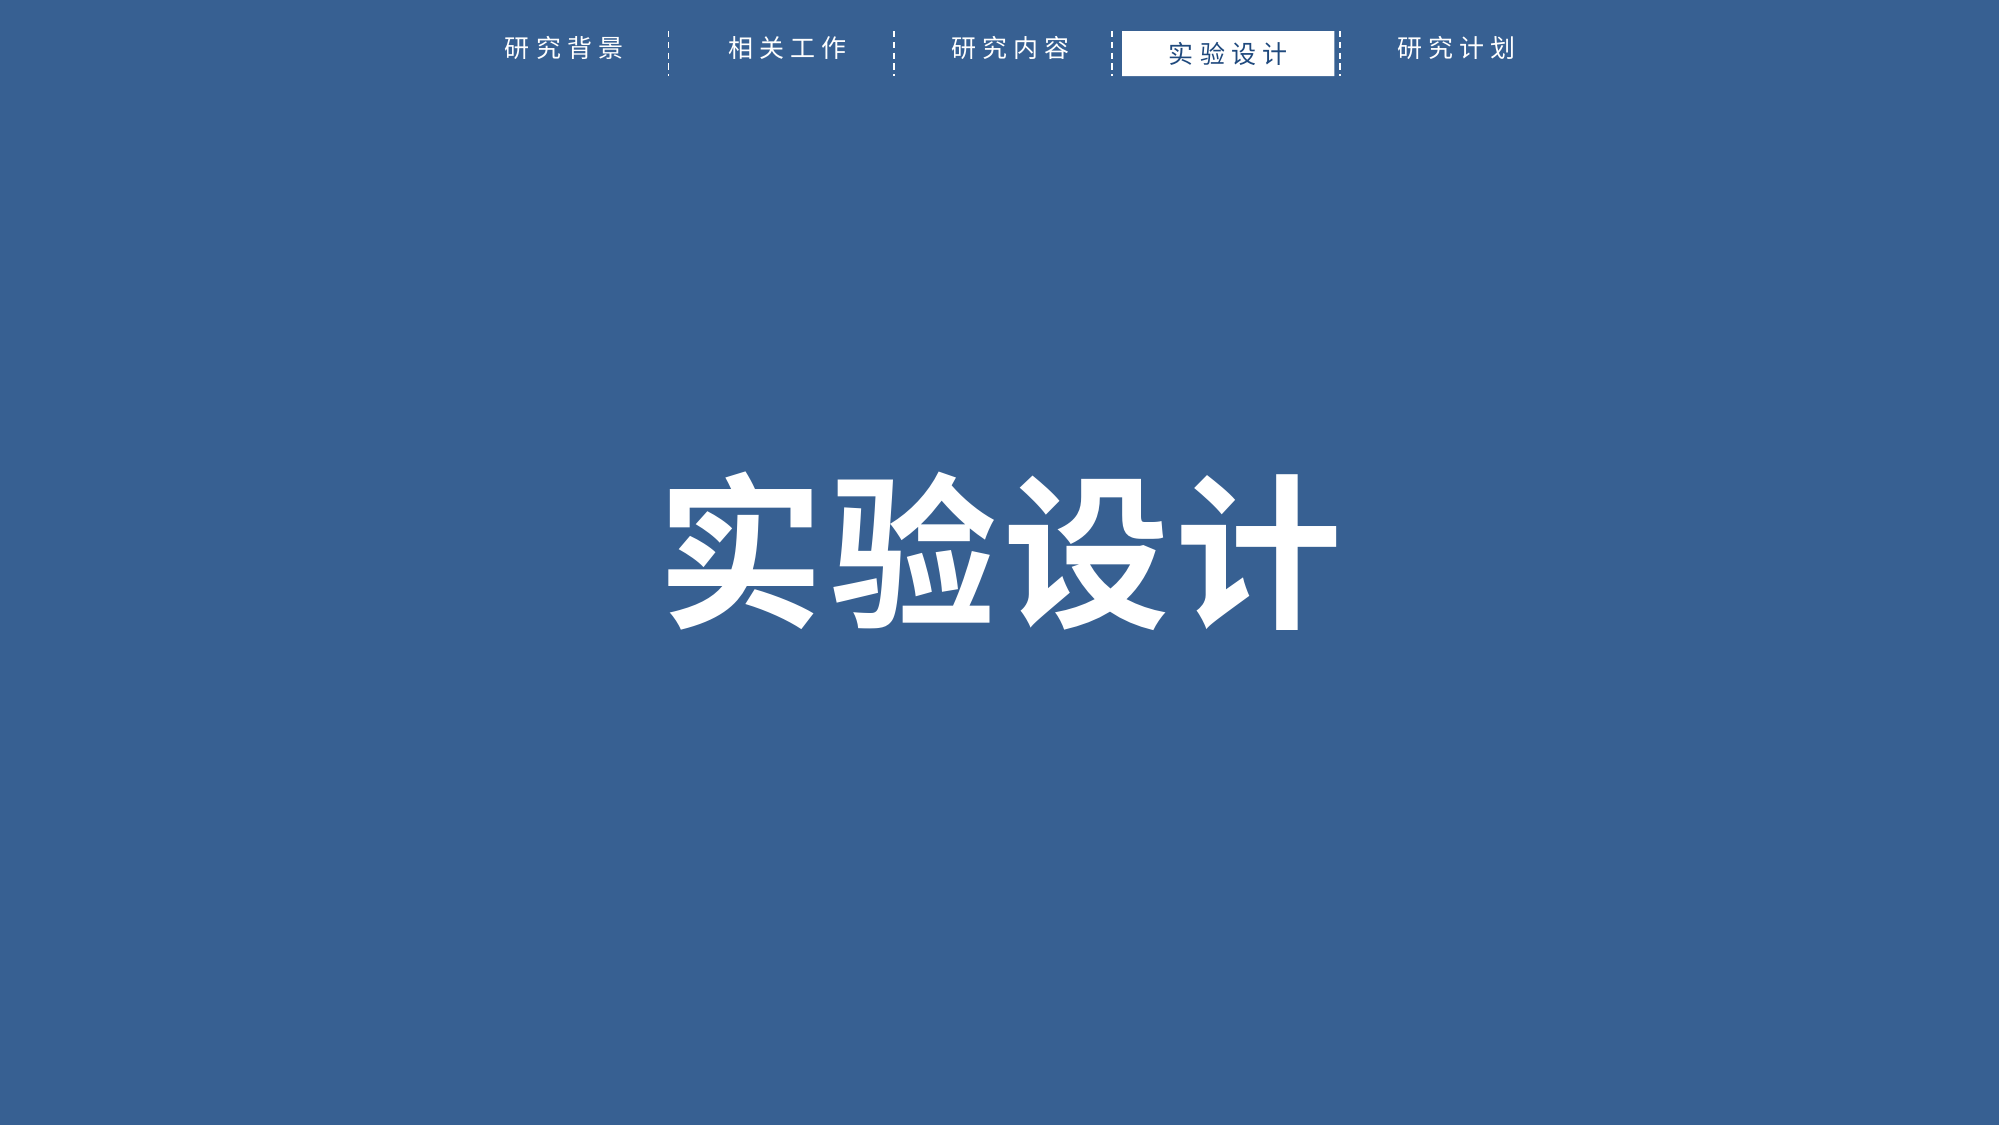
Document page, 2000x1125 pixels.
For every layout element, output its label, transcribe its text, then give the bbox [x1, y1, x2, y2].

text_box 研究背景 [458, 24, 671, 70]
text_box 实验设计 [1122, 31, 1335, 77]
text_box 实验设计 [589, 464, 1411, 659]
text_box 相关工作 [681, 24, 894, 70]
text_box 研究计划 [1350, 24, 1563, 70]
text_box 研究内容 [904, 24, 1117, 70]
